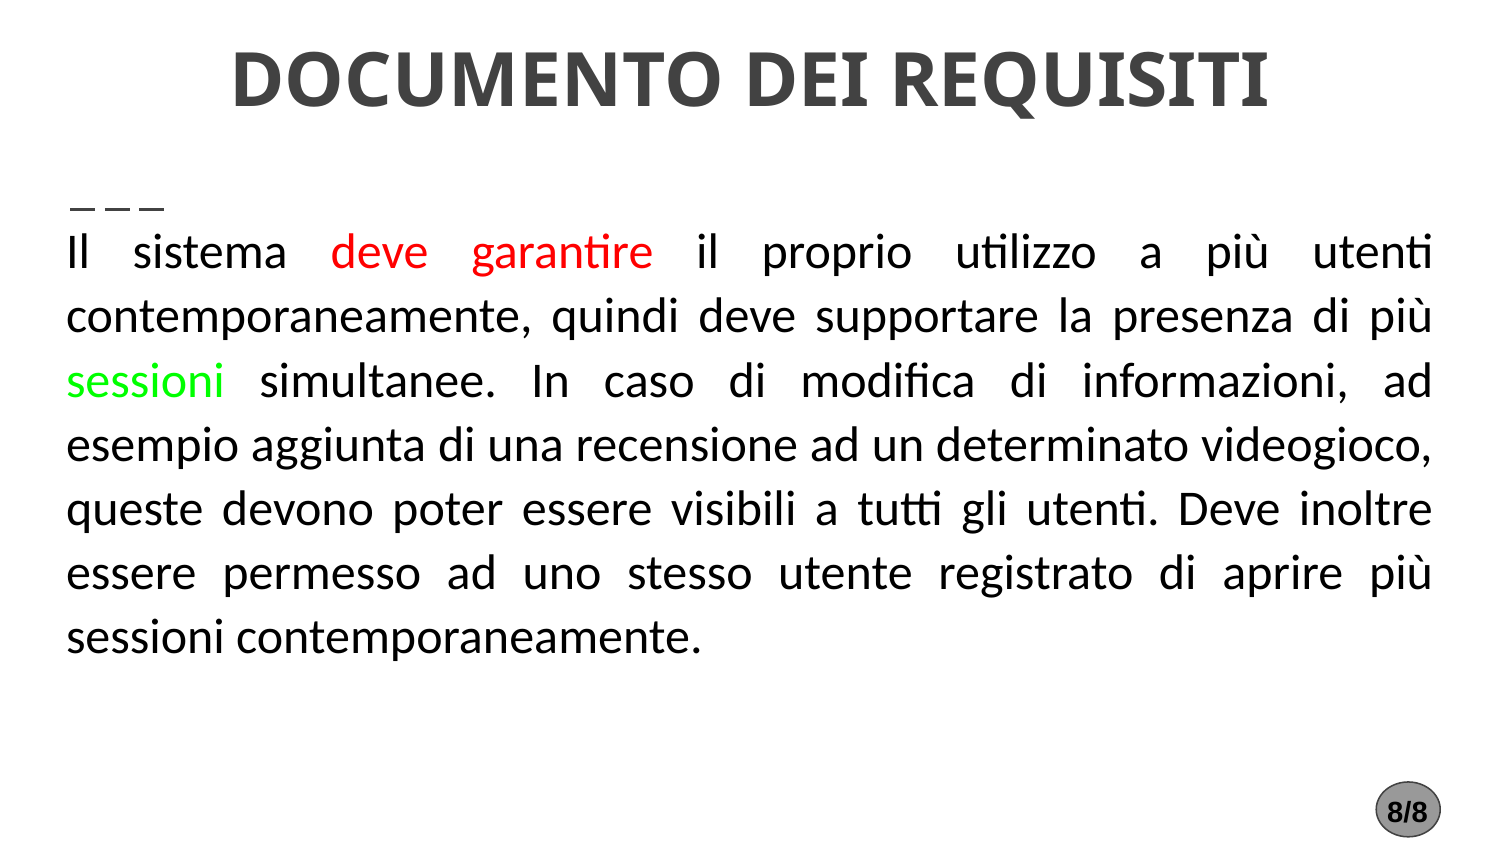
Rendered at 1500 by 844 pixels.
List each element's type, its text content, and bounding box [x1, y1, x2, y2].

title DOCUMENTO DEI REQUISITI [0, 42, 1500, 137]
list Il sistema deve garantire il proprio utilizzo a più utenti contemporaneamente, quindi deve supportare la presenza di più sessioni simultanee. In caso di modifica di informazioni, ad esempio aggiunta di una recensione ad un determinato videogioco, queste devono poter essere visibili a tutti gli utenti. Deve inoltre essere permesso ad uno stesso utente registrato di aprire più sessioni contemporaneamente. [51, 199, 1449, 750]
text_box 8/8 [1372, 778, 1445, 841]
